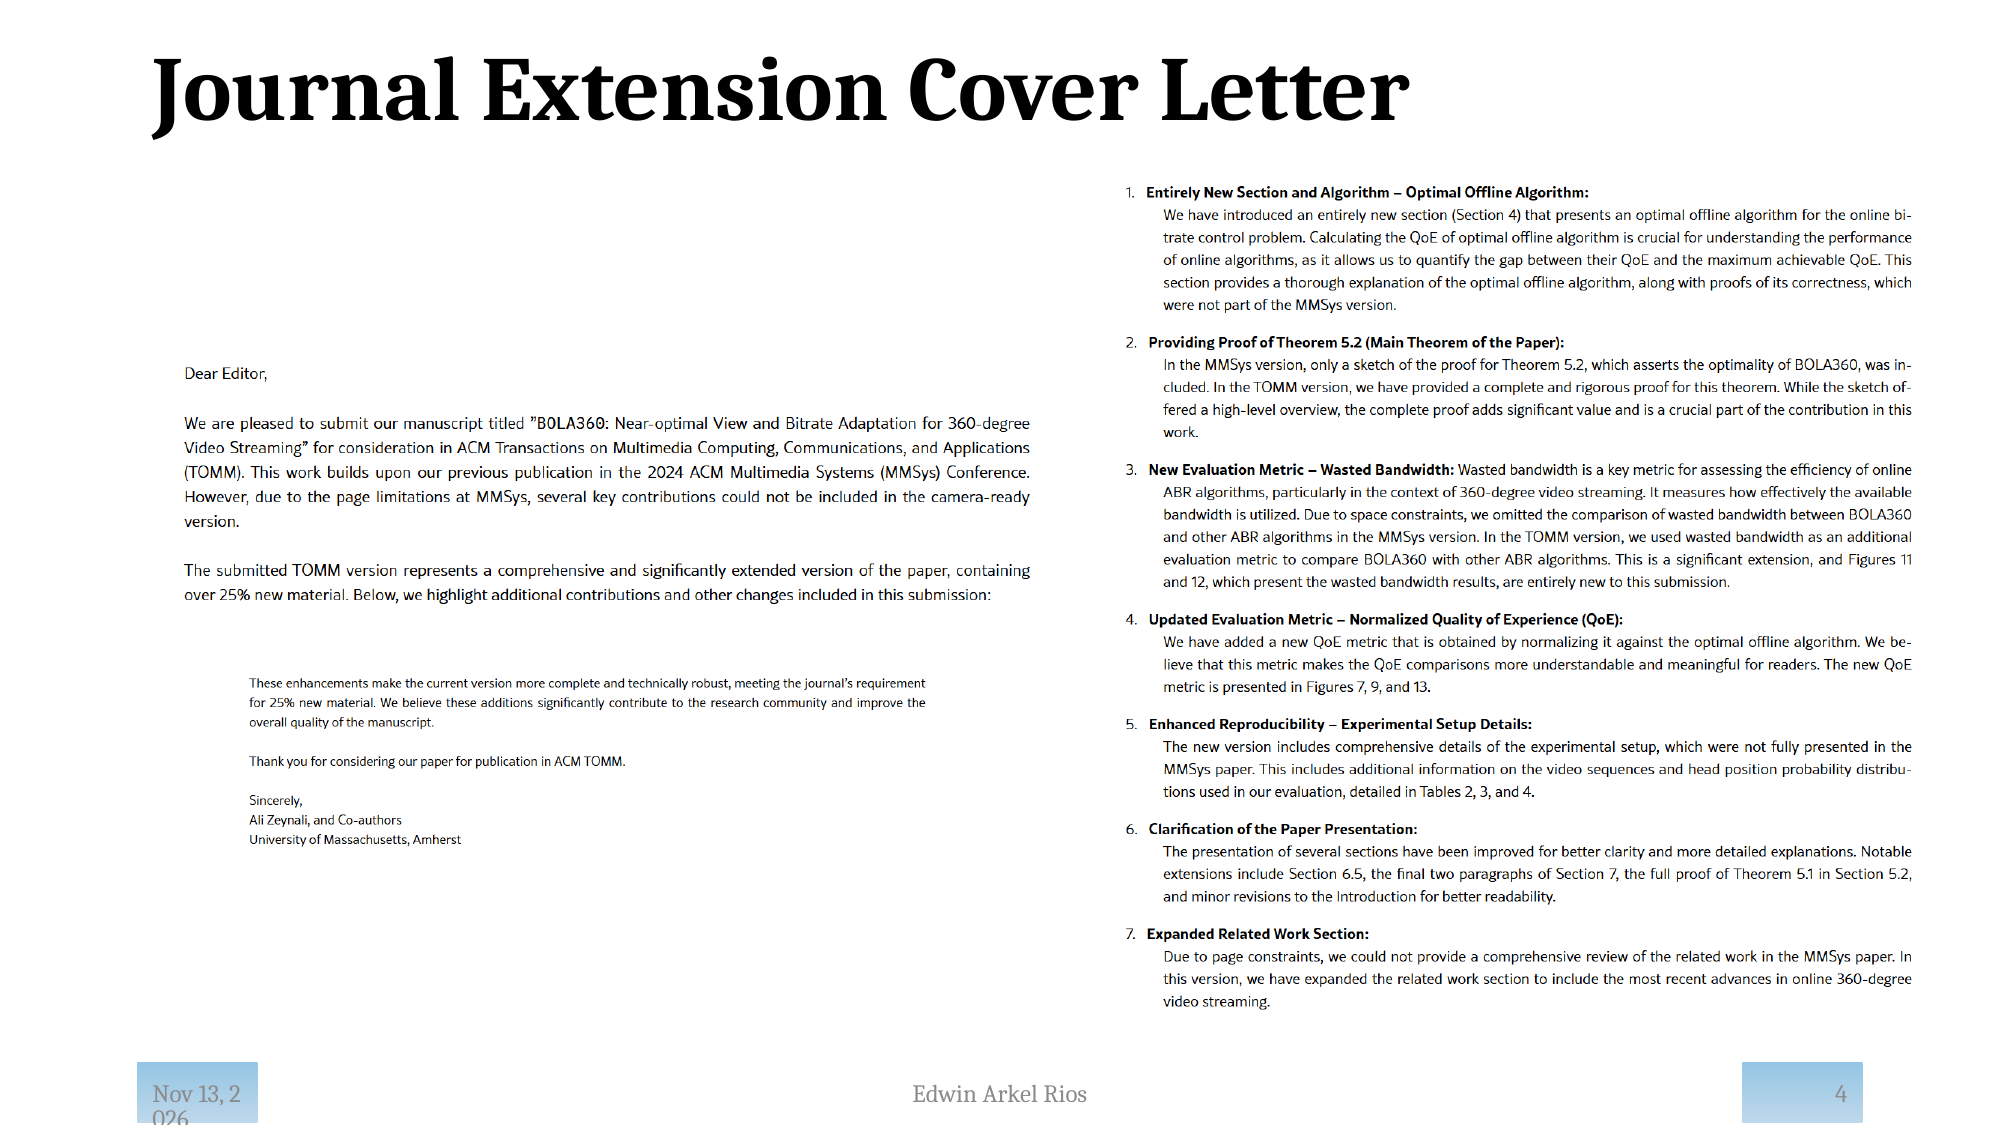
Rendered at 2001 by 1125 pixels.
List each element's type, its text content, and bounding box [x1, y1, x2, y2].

picture [241, 669, 931, 856]
slide_number Apr-25 [137, 1062, 258, 1123]
picture [178, 359, 1036, 613]
picture [1118, 180, 1925, 1021]
slide_number 4 [1742, 1062, 1863, 1123]
title Journal Extension Cover Letter [137, 25, 1863, 156]
footer Edwin Arkel Rios [662, 1062, 1338, 1123]
